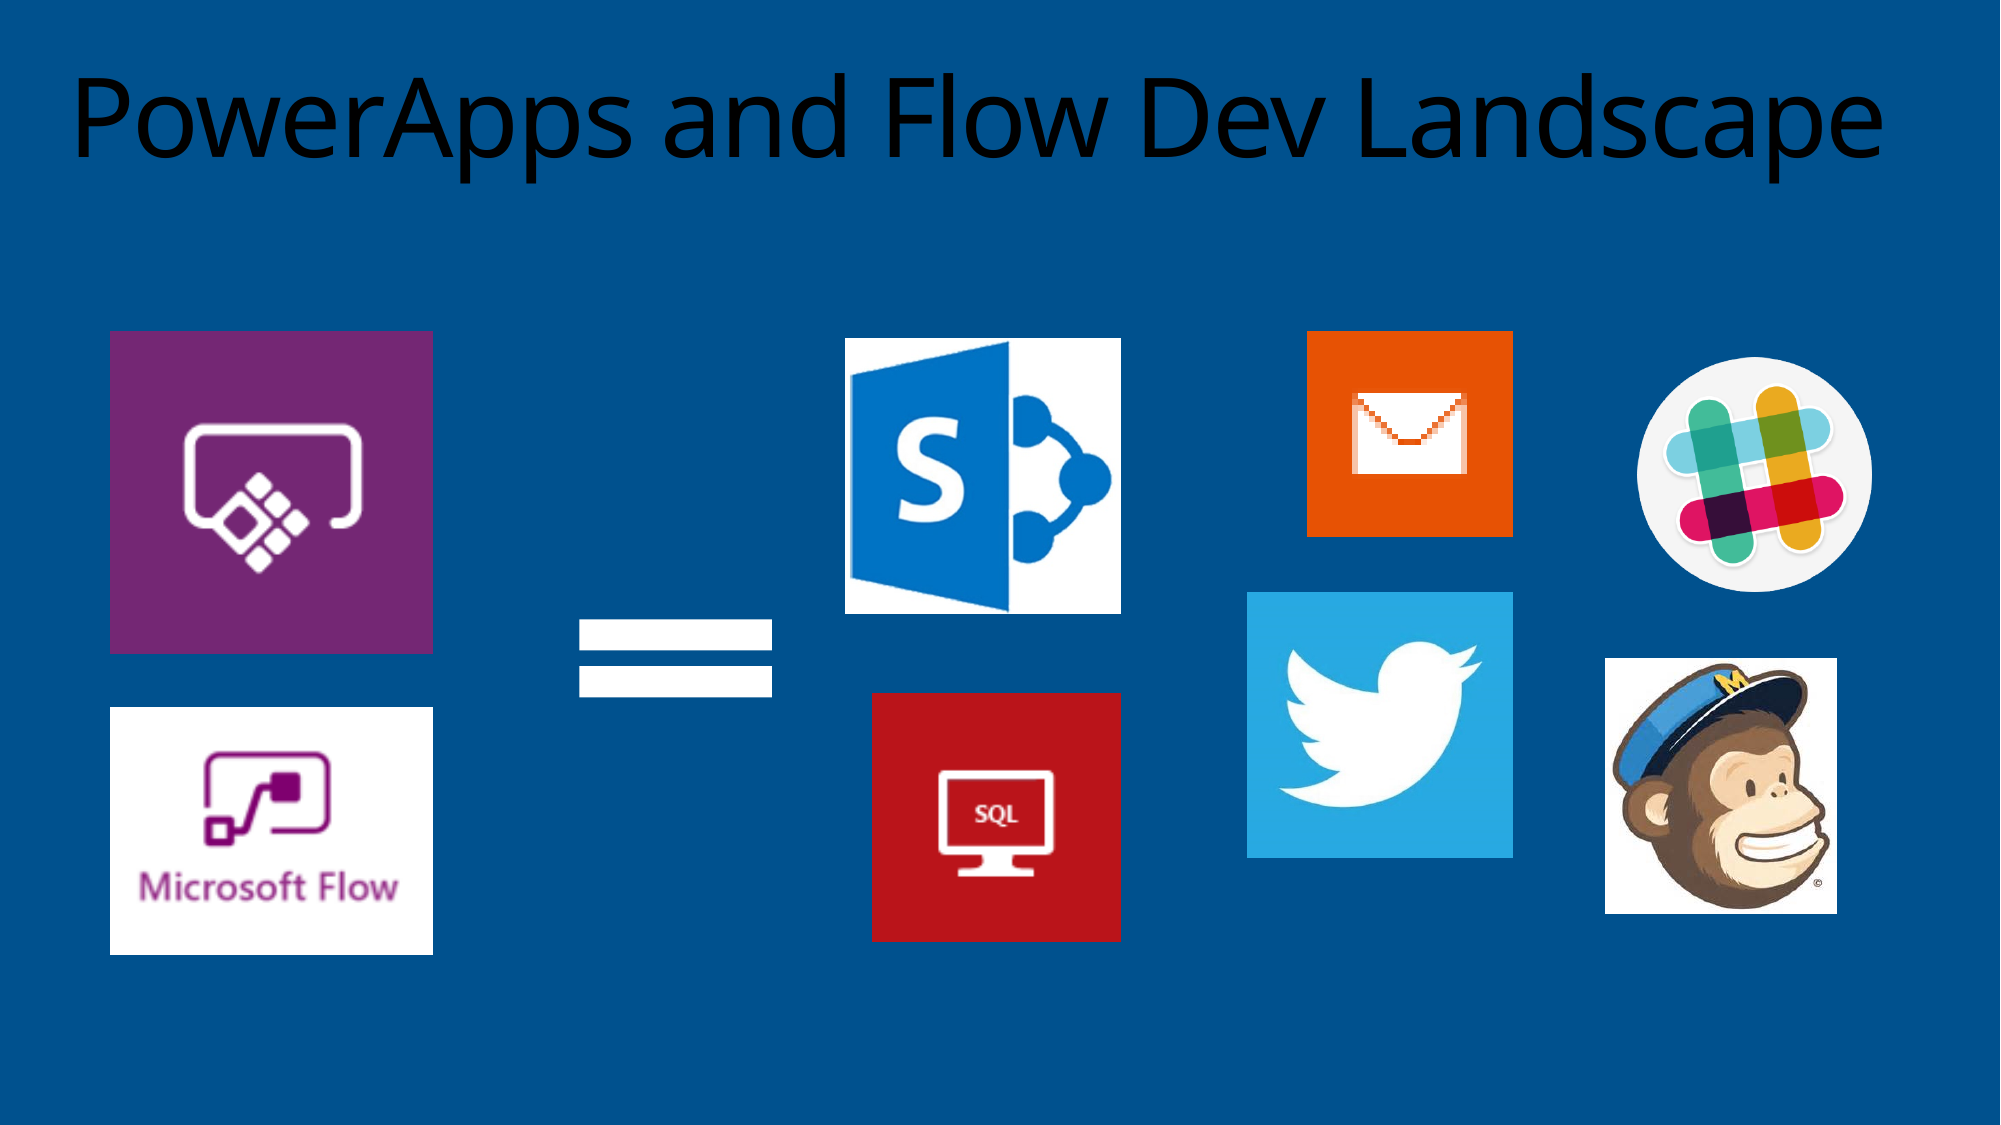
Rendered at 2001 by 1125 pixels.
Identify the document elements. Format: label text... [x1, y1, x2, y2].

picture [1246, 591, 1513, 858]
picture [1307, 331, 1513, 537]
title PowerApps and Flow Dev Landscape [44, 47, 1957, 196]
text_box [579, 665, 773, 698]
picture [872, 693, 1122, 943]
text_box [579, 618, 773, 651]
picture [1604, 658, 1837, 914]
picture [110, 331, 433, 654]
picture [845, 337, 1122, 614]
picture [110, 707, 433, 955]
picture [1636, 357, 1873, 593]
